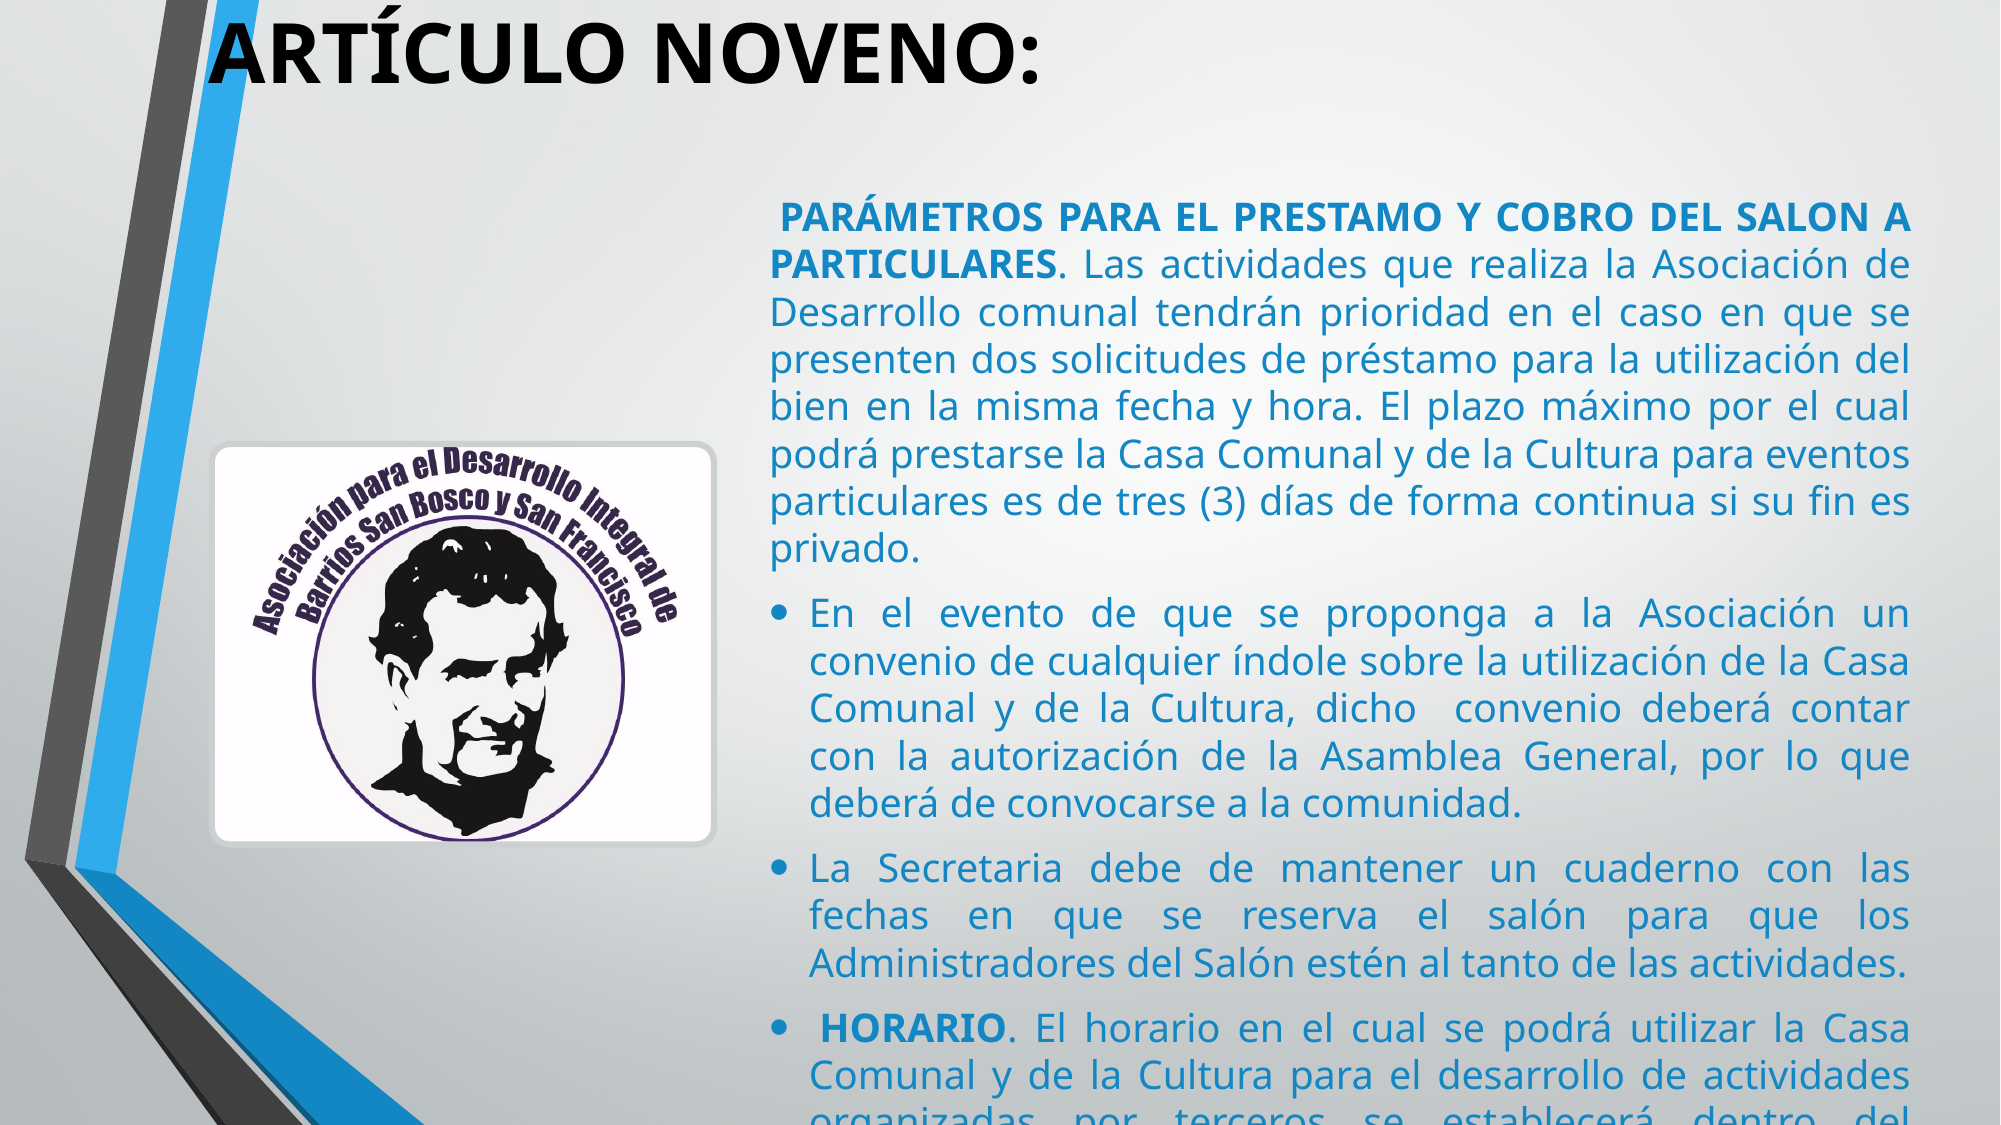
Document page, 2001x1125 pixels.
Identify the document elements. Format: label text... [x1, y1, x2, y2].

list PARÁMETROS PARA EL PRESTAMO Y COBRO DEL SALON A PARTICULARES. Las actividades que realiza la Asociación de Desarrollo comunal tendrán prioridad en el caso en que se presenten dos solicitudes de préstamo para la utilización del bien en la misma fecha y hora. El plazo máximo por el cual podrá prestarse la Casa Comunal y de la Cultura para eventos particulares es de tres (3) días de forma continua si su fin es privado. En el evento de que se proponga a la Asociación un convenio de cualquier índole sobre la utilización de la Casa Comunal y de la Cultura, dicho convenio deberá contar con la autorización de la Asamblea General, por lo que deberá de convocarse a la comunidad. La Secretaria debe de mantener un cuaderno con las fechas en que se reserva el salón para que los Administradores del Salón estén al tanto de las actividades. HORARIO. El horario en el cual se podrá utilizar la Casa Comunal y de la Cultura para el desarrollo de actividades organizadas por terceros se establecerá dentro del contrato [754, 184, 1928, 1125]
picture [211, 443, 715, 845]
title ARTÍCULO NOVENO: [193, 0, 1951, 112]
